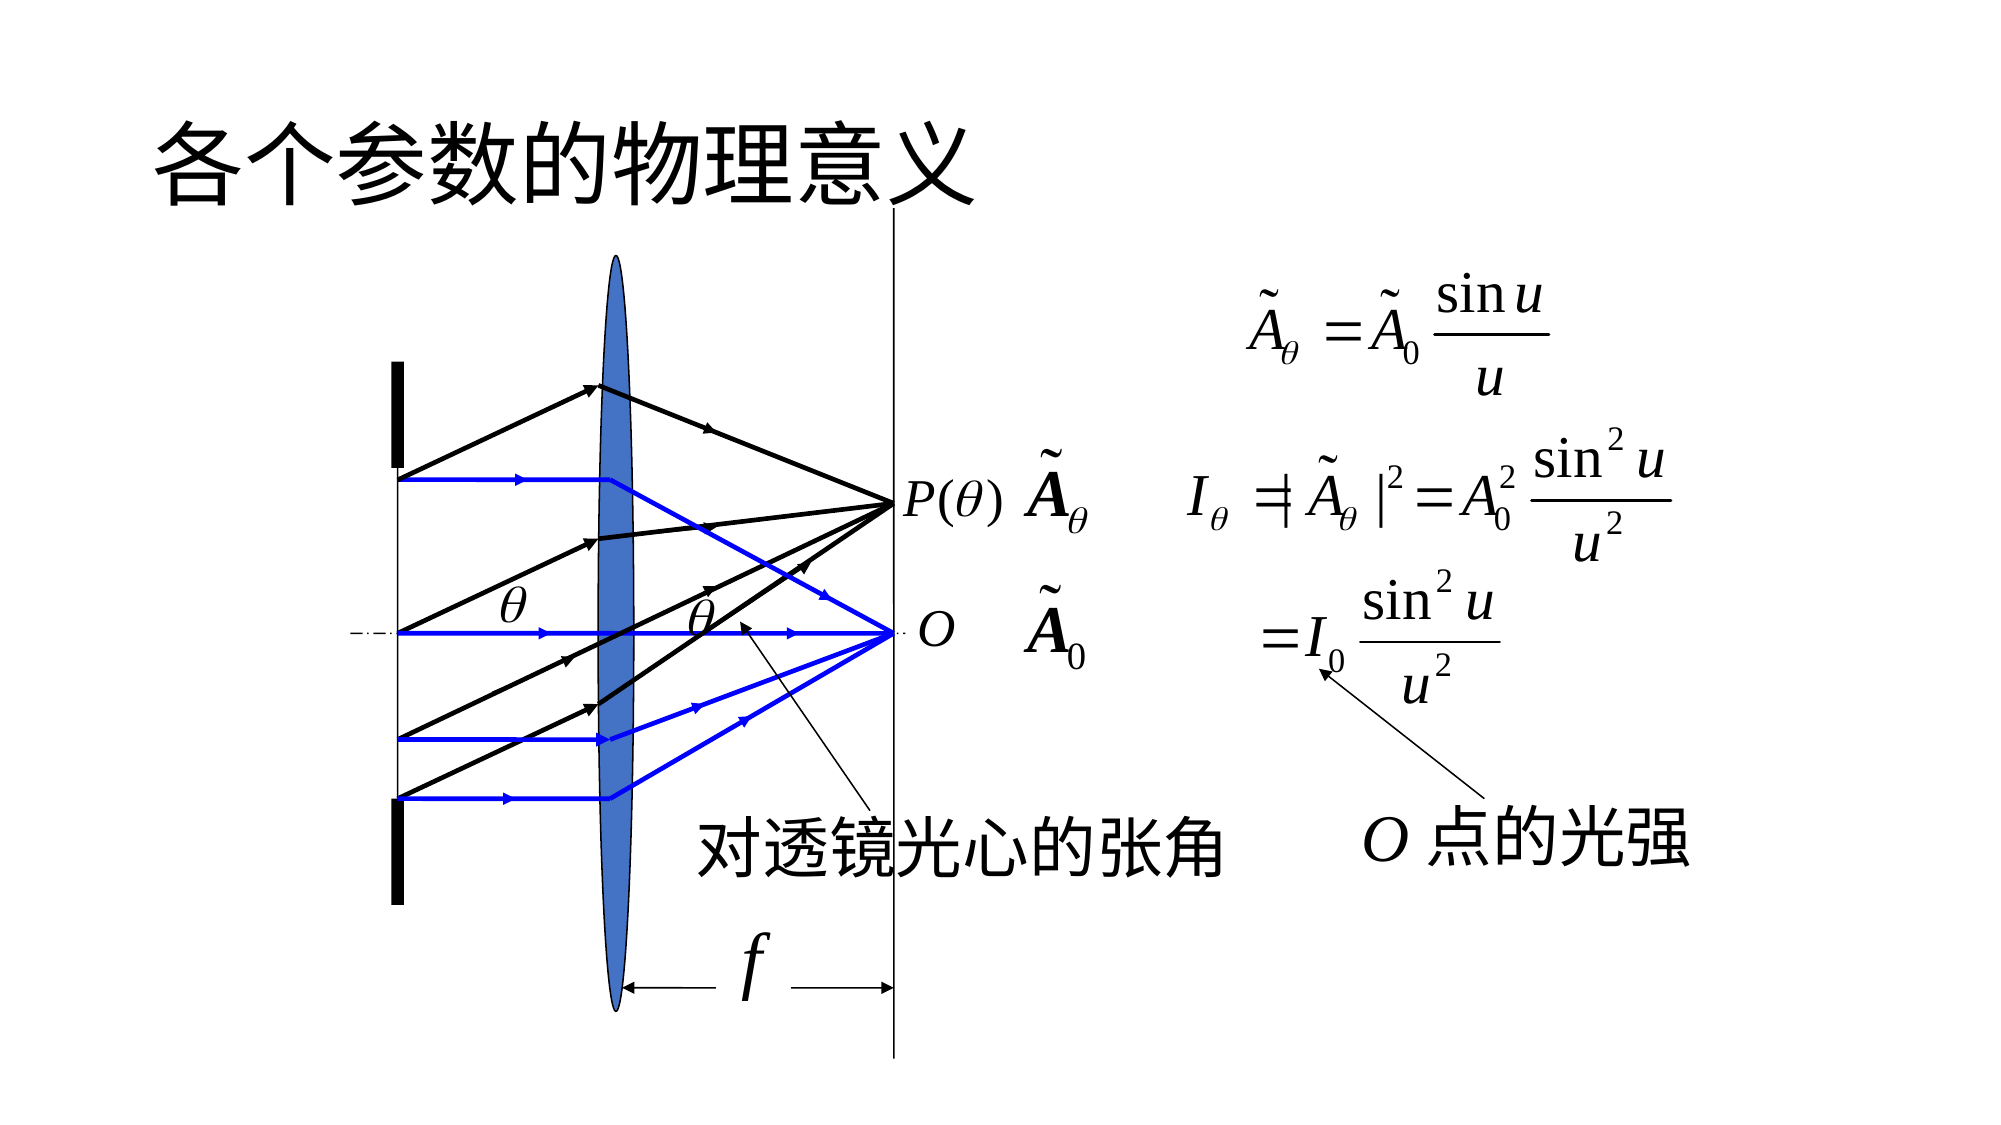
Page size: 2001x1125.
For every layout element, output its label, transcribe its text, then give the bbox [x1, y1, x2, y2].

text_box [492, 656, 575, 693]
text_box [598, 536, 634, 633]
text_box 对透镜光心的张角 [680, 798, 1245, 894]
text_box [716, 916, 792, 1017]
text_box [790, 562, 811, 576]
text_box [444, 473, 528, 486]
text_box [598, 385, 717, 434]
text_box [538, 627, 551, 633]
text_box [792, 981, 894, 995]
text_box [740, 621, 871, 811]
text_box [911, 597, 965, 660]
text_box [680, 586, 726, 649]
text_box [538, 634, 550, 640]
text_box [1176, 410, 1682, 575]
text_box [1248, 552, 1511, 717]
text_box [701, 522, 717, 532]
text_box [702, 529, 833, 601]
text_box [598, 388, 634, 538]
text_box [523, 538, 599, 574]
text_box [524, 703, 598, 739]
text_box [433, 792, 516, 805]
text_box O点的光强 [1346, 786, 1708, 882]
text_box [1012, 438, 1102, 551]
text_box [602, 278, 630, 397]
text_box [610, 702, 705, 740]
text_box [599, 787, 633, 1012]
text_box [492, 574, 537, 637]
text_box [622, 981, 716, 994]
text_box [893, 467, 1012, 539]
text_box [397, 733, 610, 746]
text_box [397, 385, 598, 481]
text_box [610, 716, 752, 799]
title 各个参数的物理意义 [137, 59, 1863, 278]
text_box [1011, 574, 1096, 687]
text_box [598, 732, 634, 798]
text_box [1236, 255, 1563, 409]
text_box [749, 627, 800, 640]
text_box [598, 634, 634, 739]
